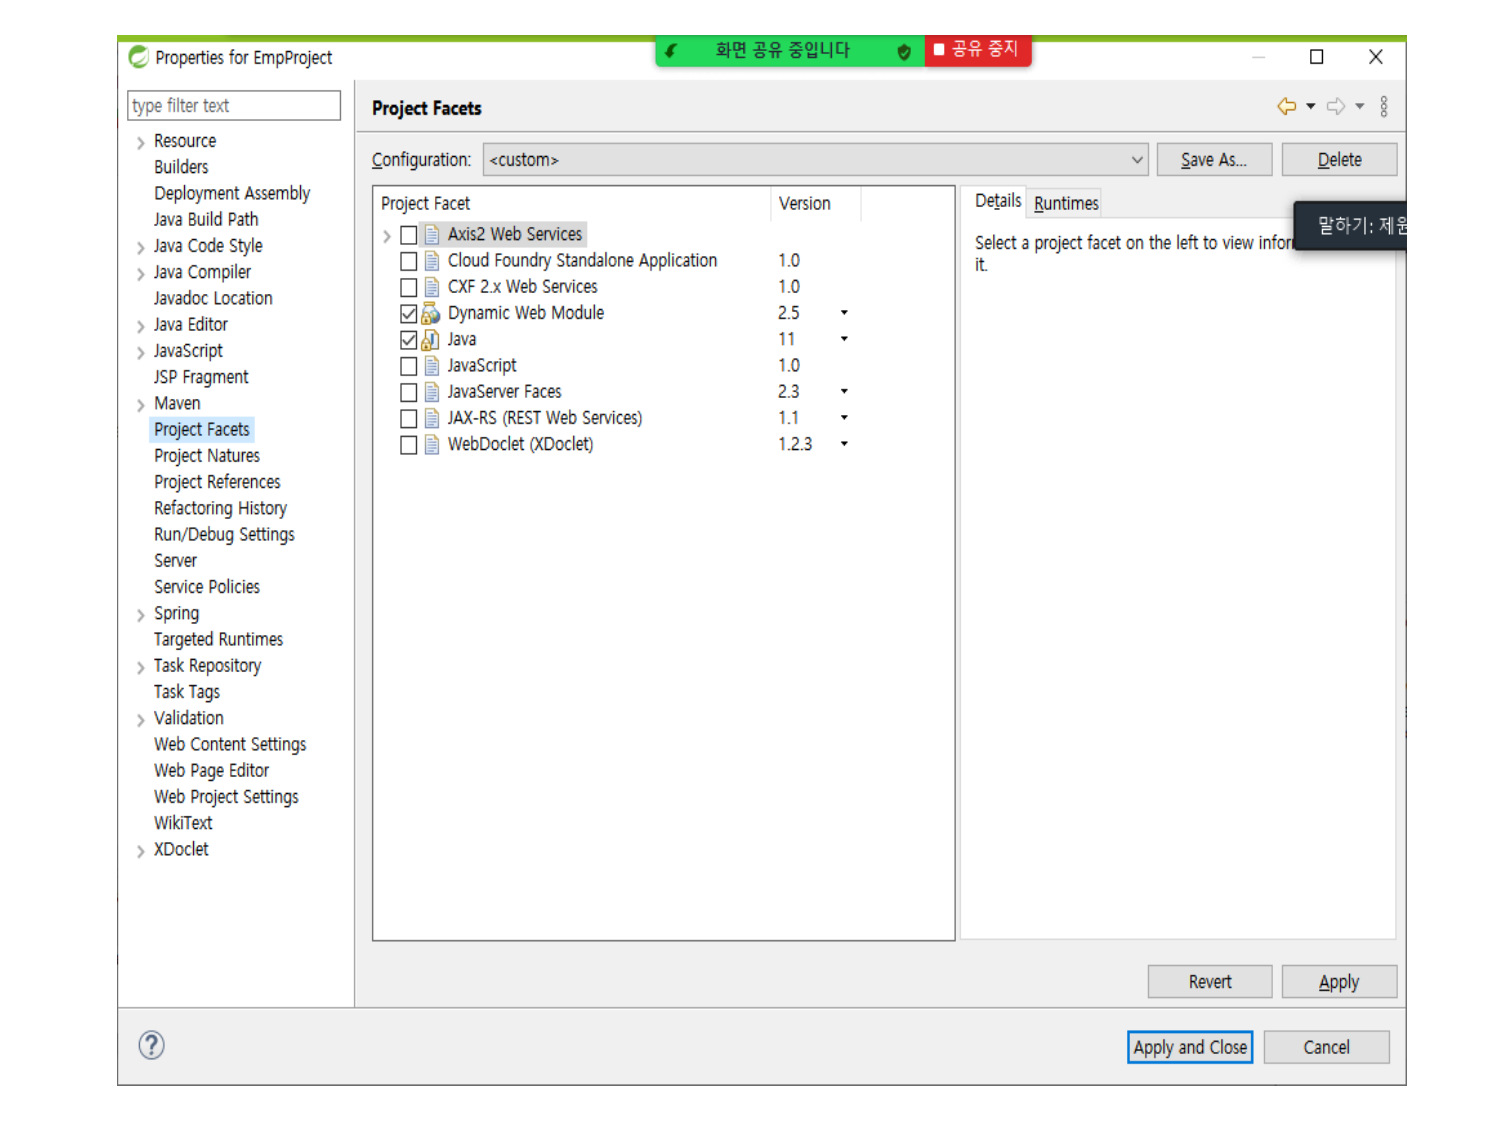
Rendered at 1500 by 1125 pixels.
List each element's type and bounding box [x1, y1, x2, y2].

picture [116, 34, 1407, 1086]
